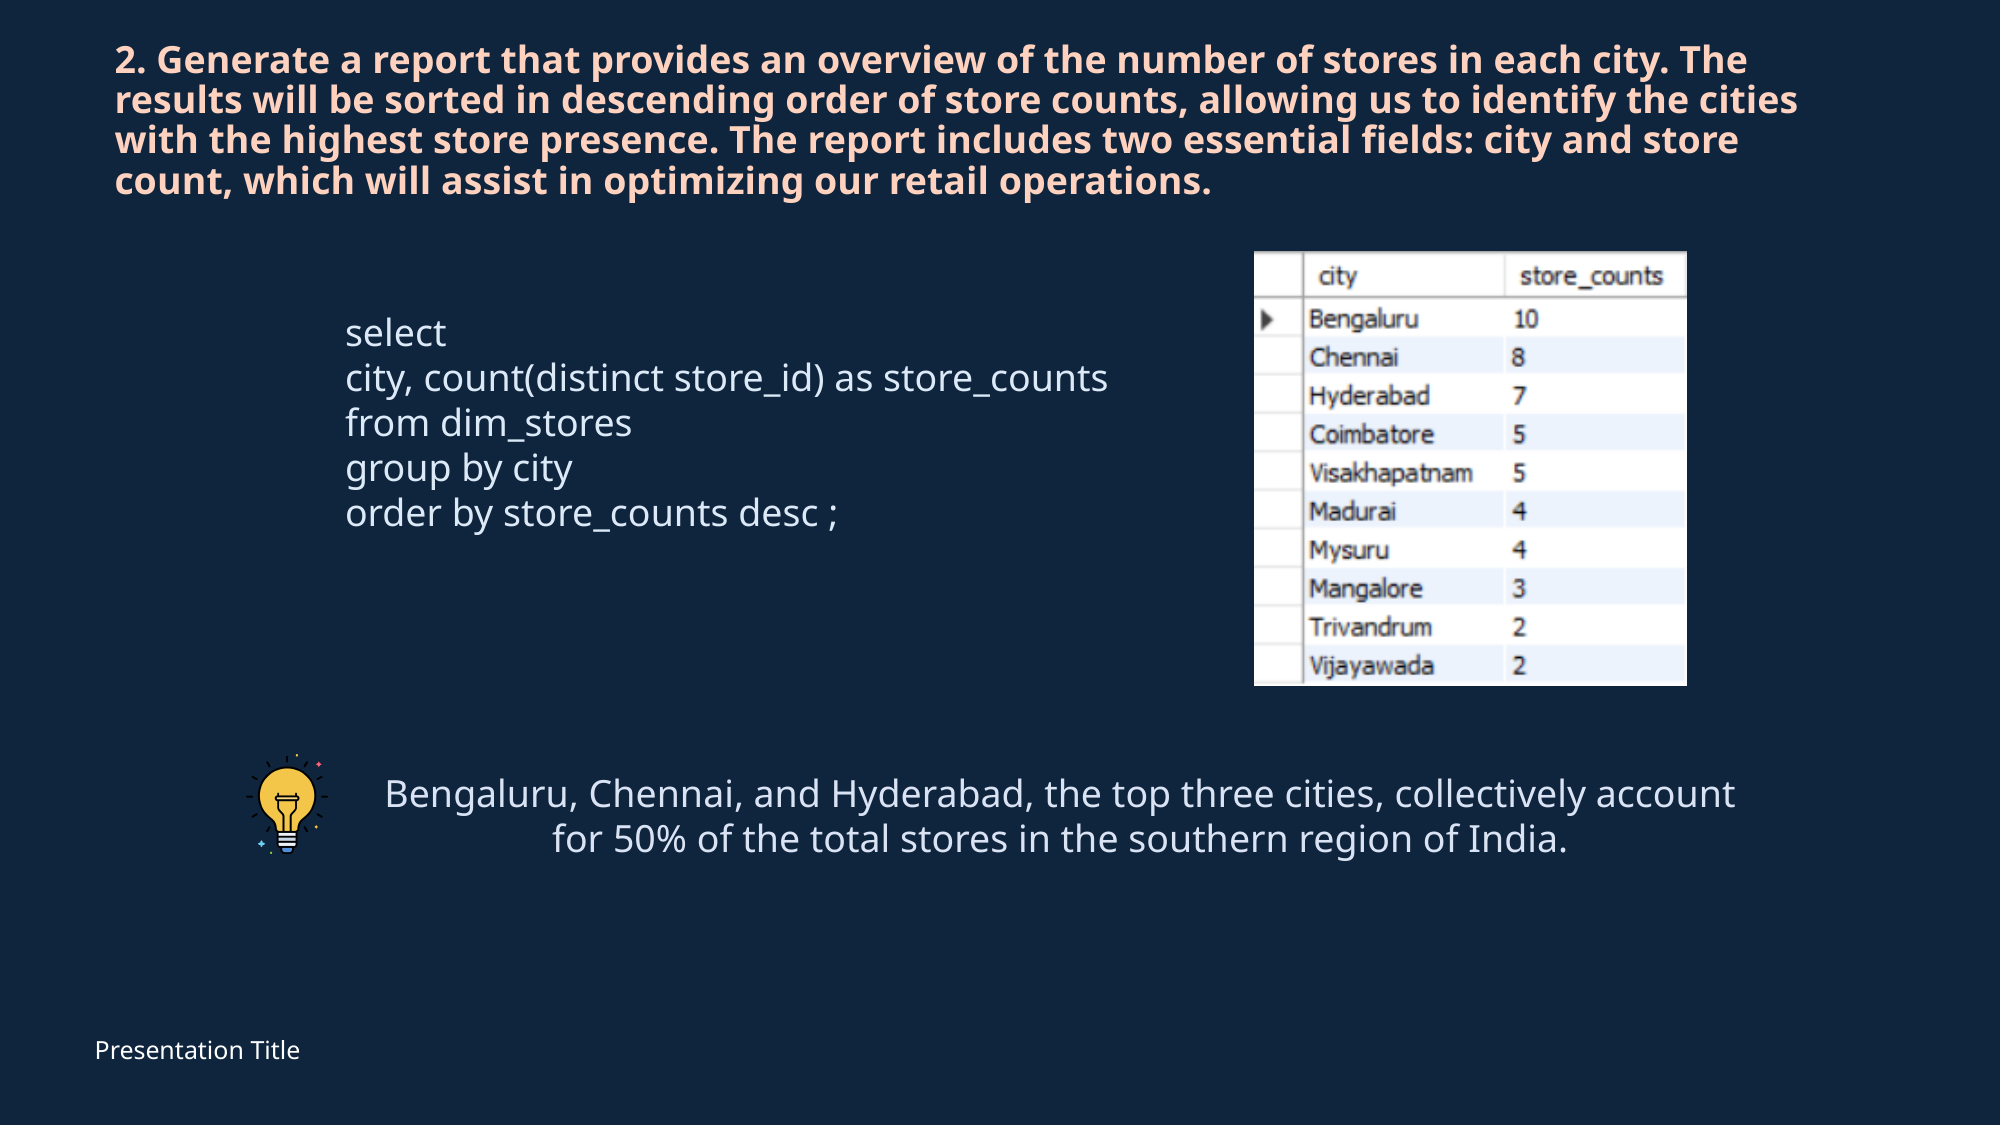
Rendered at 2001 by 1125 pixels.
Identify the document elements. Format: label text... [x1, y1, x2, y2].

text_box Bengaluru, Chennai, and Hyderabad, the top three cities, collectively account for 50% of the total stores in the southern region of India. [345, 717, 1776, 868]
picture [1254, 251, 1687, 686]
title 2. Generate a report that provides an overview of the number of stores in each city. The results will be sorted in descending order of store counts, allowing us to identify the cities with the highest store presence. The report includes two essential fields: city and store count, which will assist in optimizing our retail operations. [99, 29, 1825, 259]
text_box select city, count(distinct store_id) as store_counts from dim_stores group by city order by store_counts desc ; [330, 302, 1254, 542]
footer Presentation Title [79, 1020, 755, 1080]
picture [237, 754, 337, 854]
